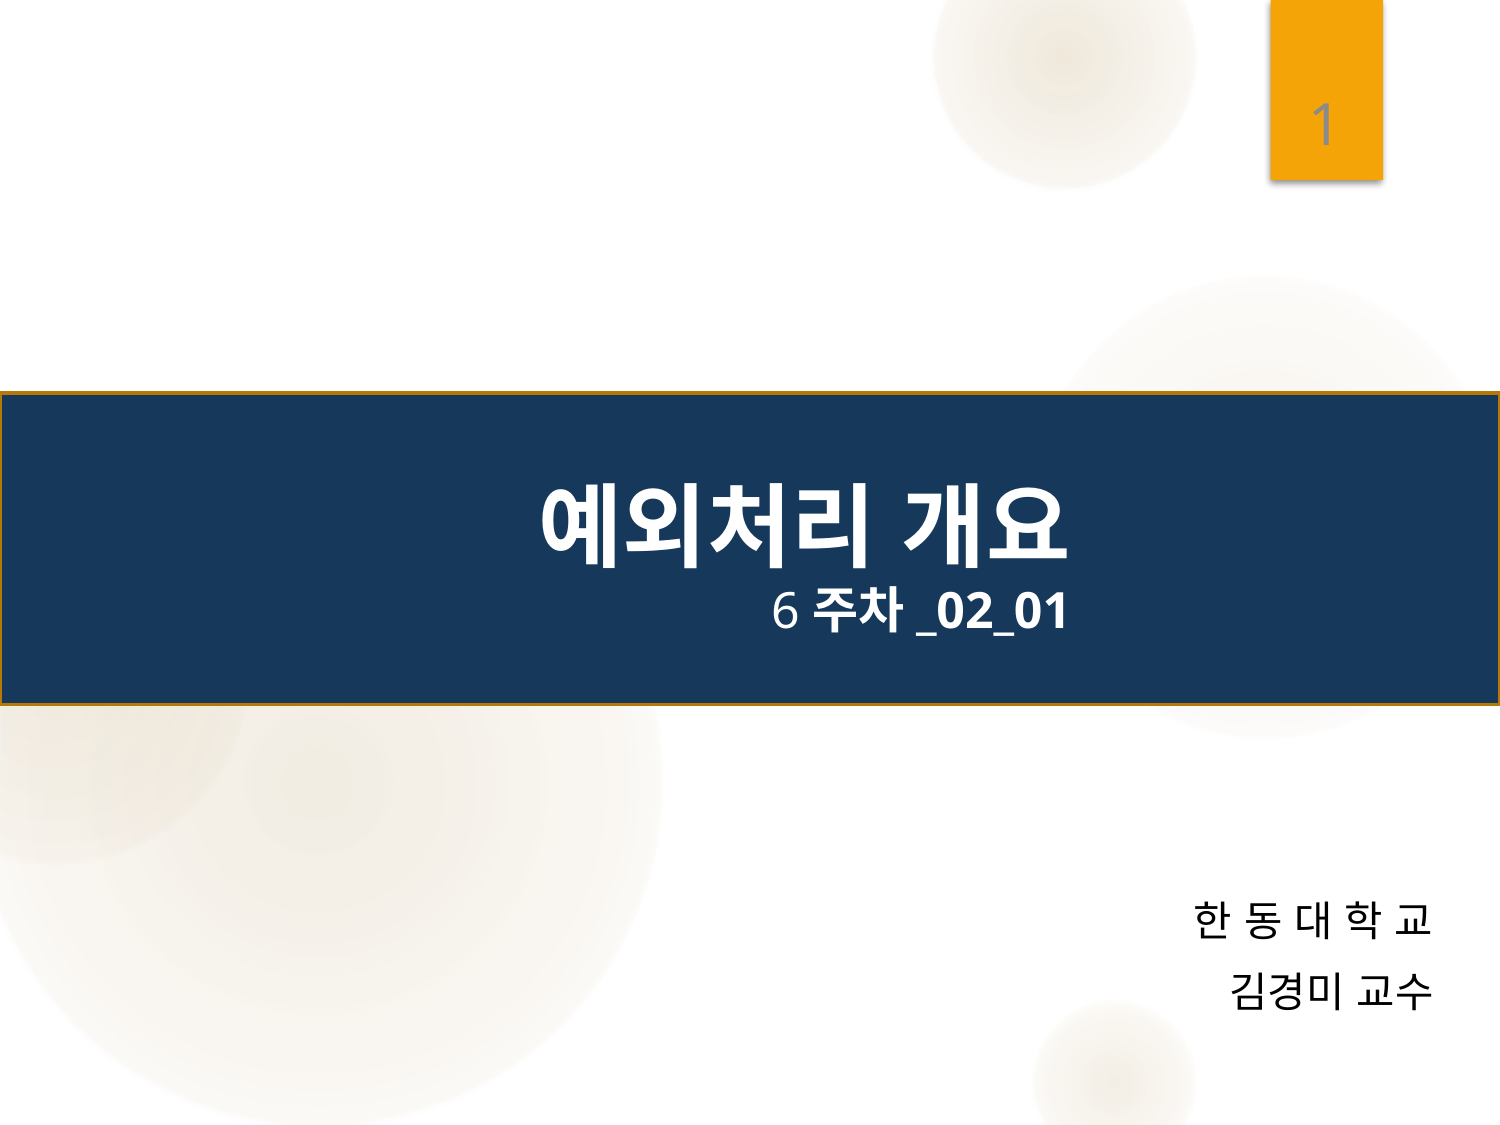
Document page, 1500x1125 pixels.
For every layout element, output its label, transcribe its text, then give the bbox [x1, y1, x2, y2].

slide_number 1 [1273, 48, 1378, 175]
subtitle 한 동 대 학 교 김경미 교수 [986, 799, 1449, 1024]
text_box [0, 391, 1500, 706]
title 예외처리 개요 6주차_02_01 [83, 441, 1087, 666]
